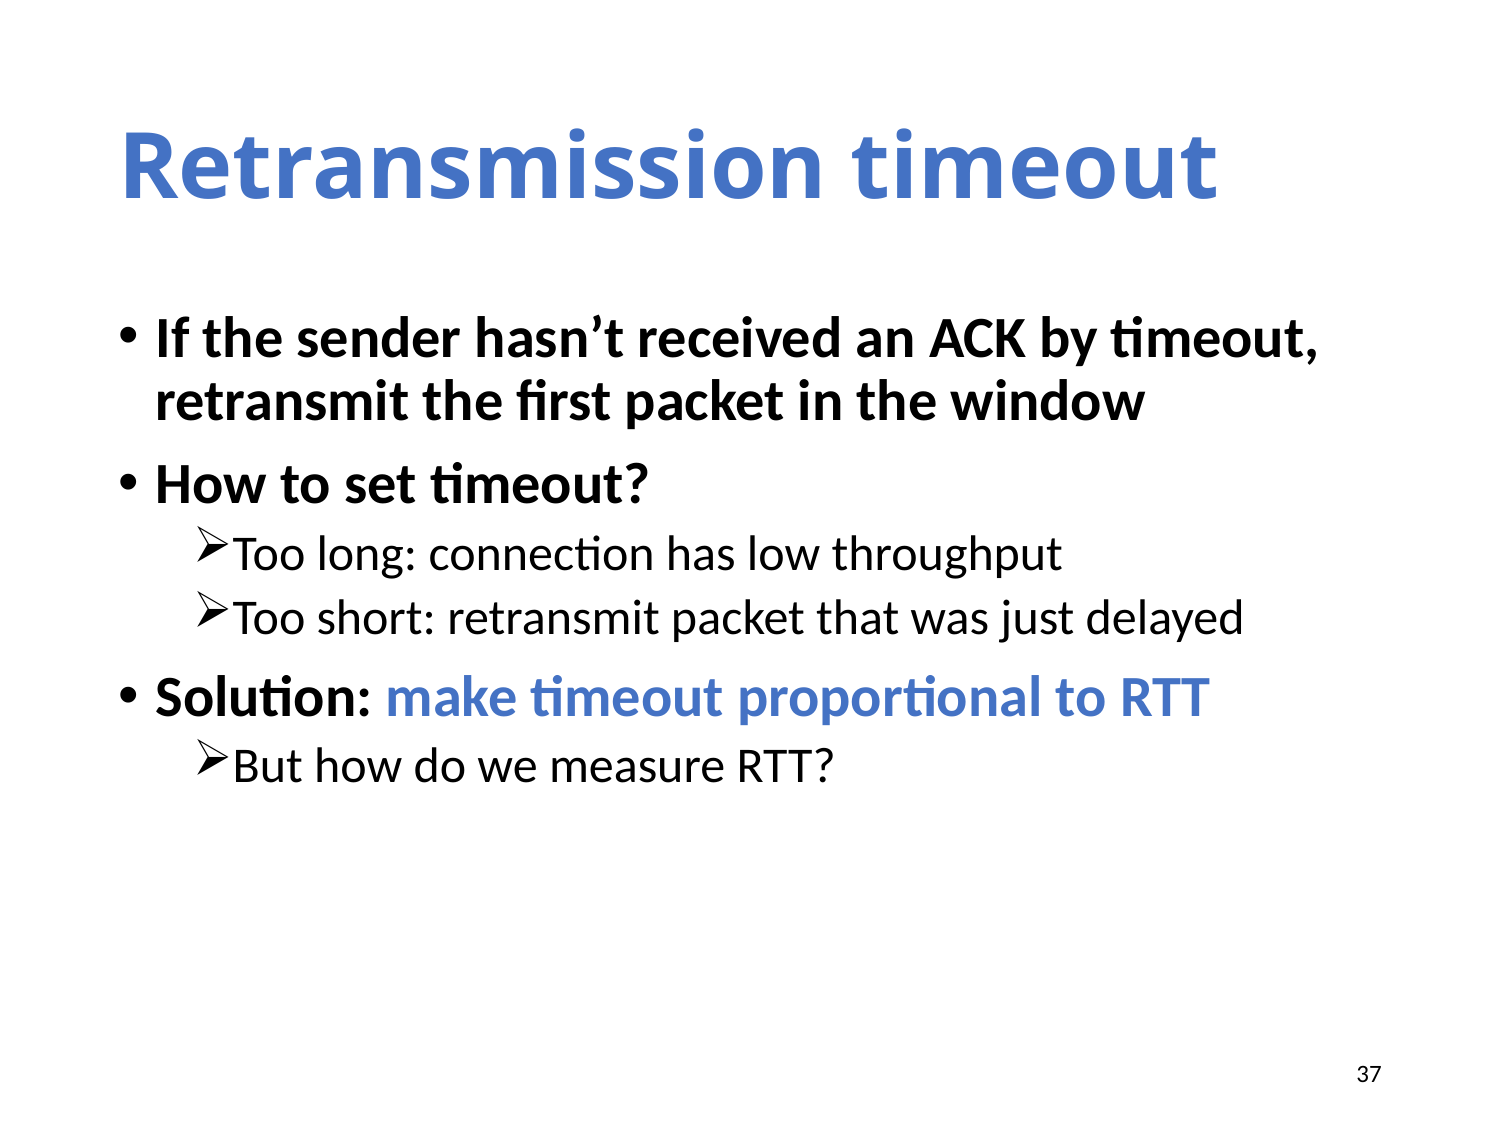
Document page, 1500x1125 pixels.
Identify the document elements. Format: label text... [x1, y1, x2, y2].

list If the sender hasn’t received an ACK by timeout, retransmit the first packet in the window How to set timeout? Too long: connection has low throughput Too short: retransmit packet that was just delayed Solution: make timeout proportional to RTT But how do we measure RTT? [103, 299, 1397, 1014]
title Retransmission timeout [103, 59, 1397, 278]
slide_number 37 [1059, 1042, 1397, 1103]
